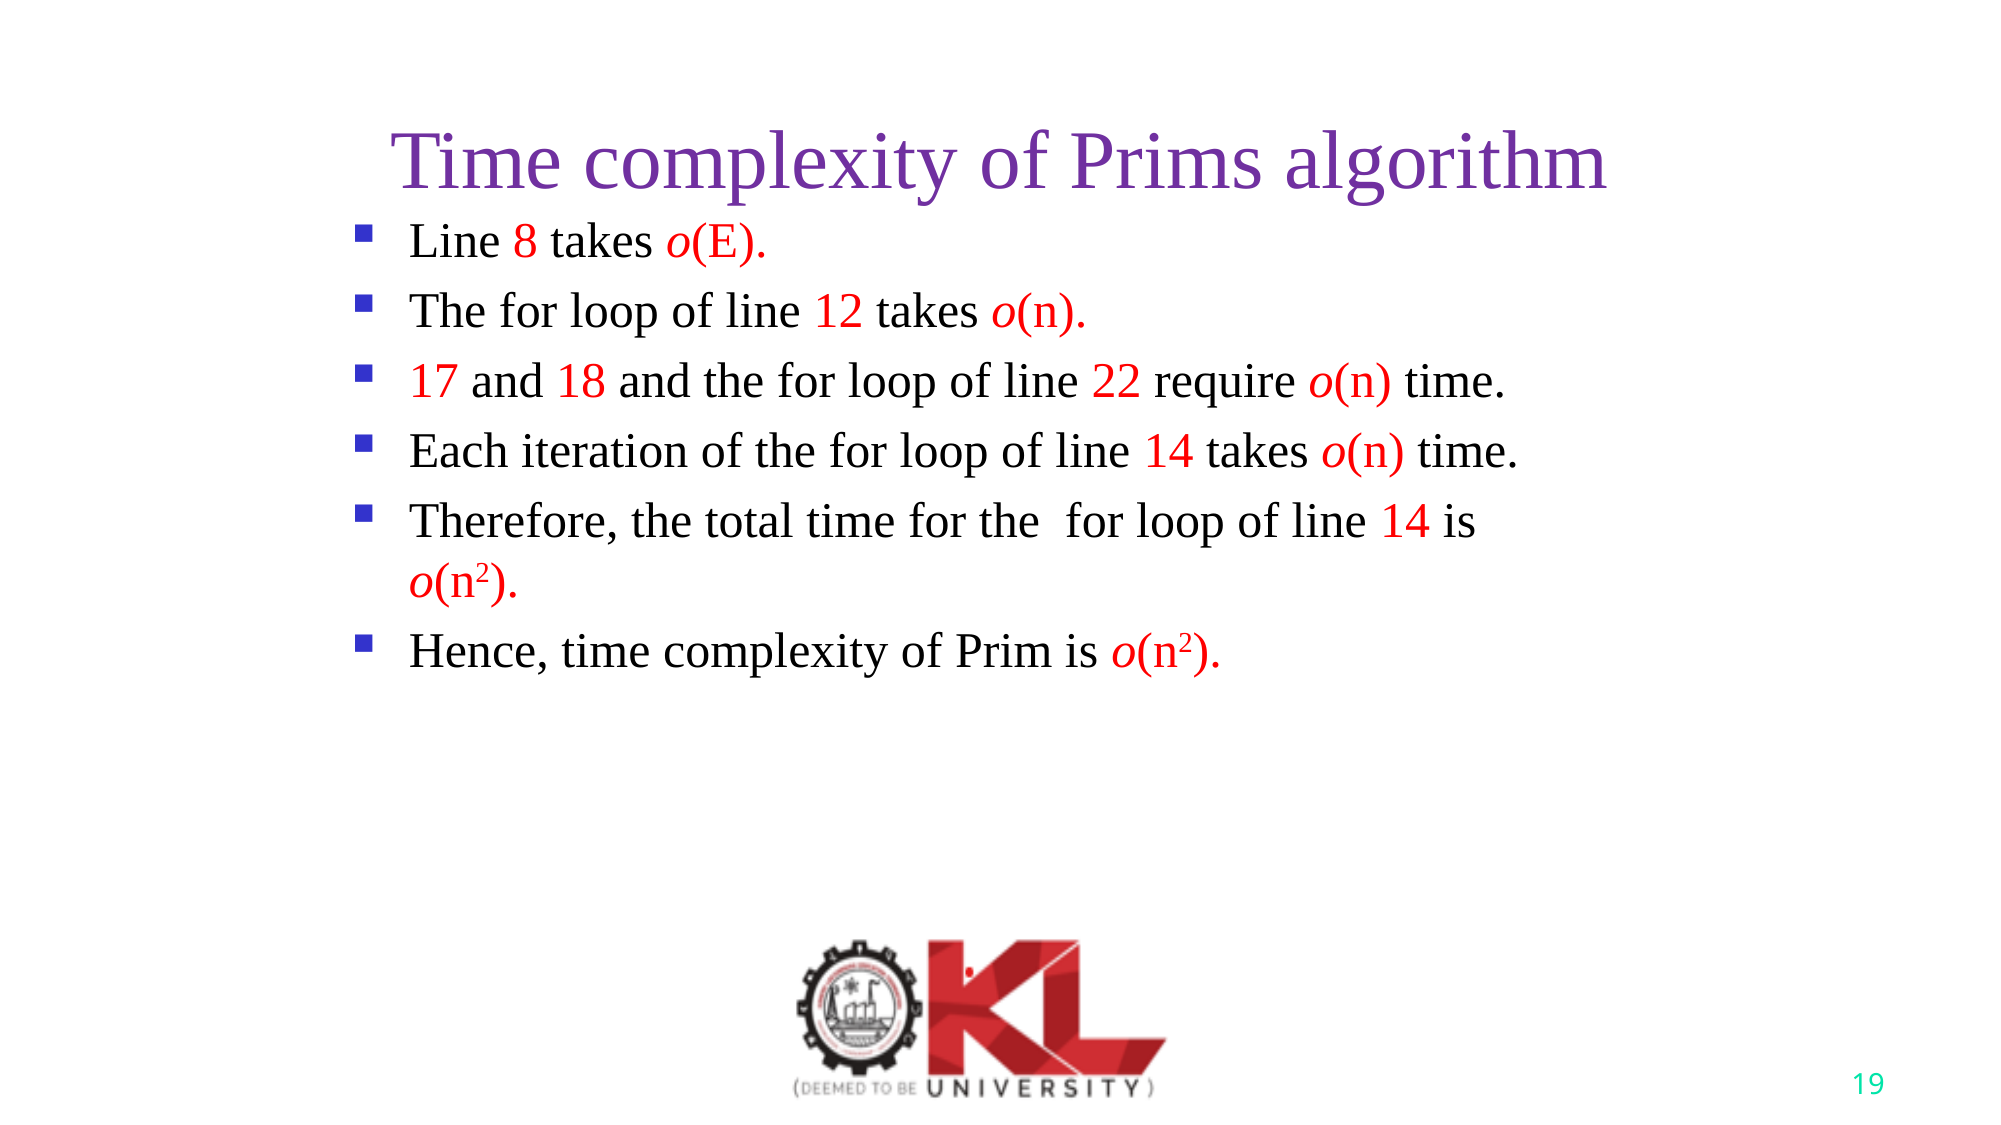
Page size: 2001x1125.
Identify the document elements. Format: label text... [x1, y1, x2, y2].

title Time complexity of Prims algorithm [362, 24, 1638, 213]
picture [760, 918, 1240, 1113]
slide_number 19 [1483, 1037, 1901, 1113]
list Line 8 takes o(E). The for loop of line 12 takes o(n). 17 and 18 and the for loop of line 22 require o(n) time. Each iteration of the for loop of line 14 takes o(n) time. Therefore, the total time for the for loop of line 14 is o(n2). Hence, time complexity of Prim is o(n2). [337, 200, 1613, 1000]
